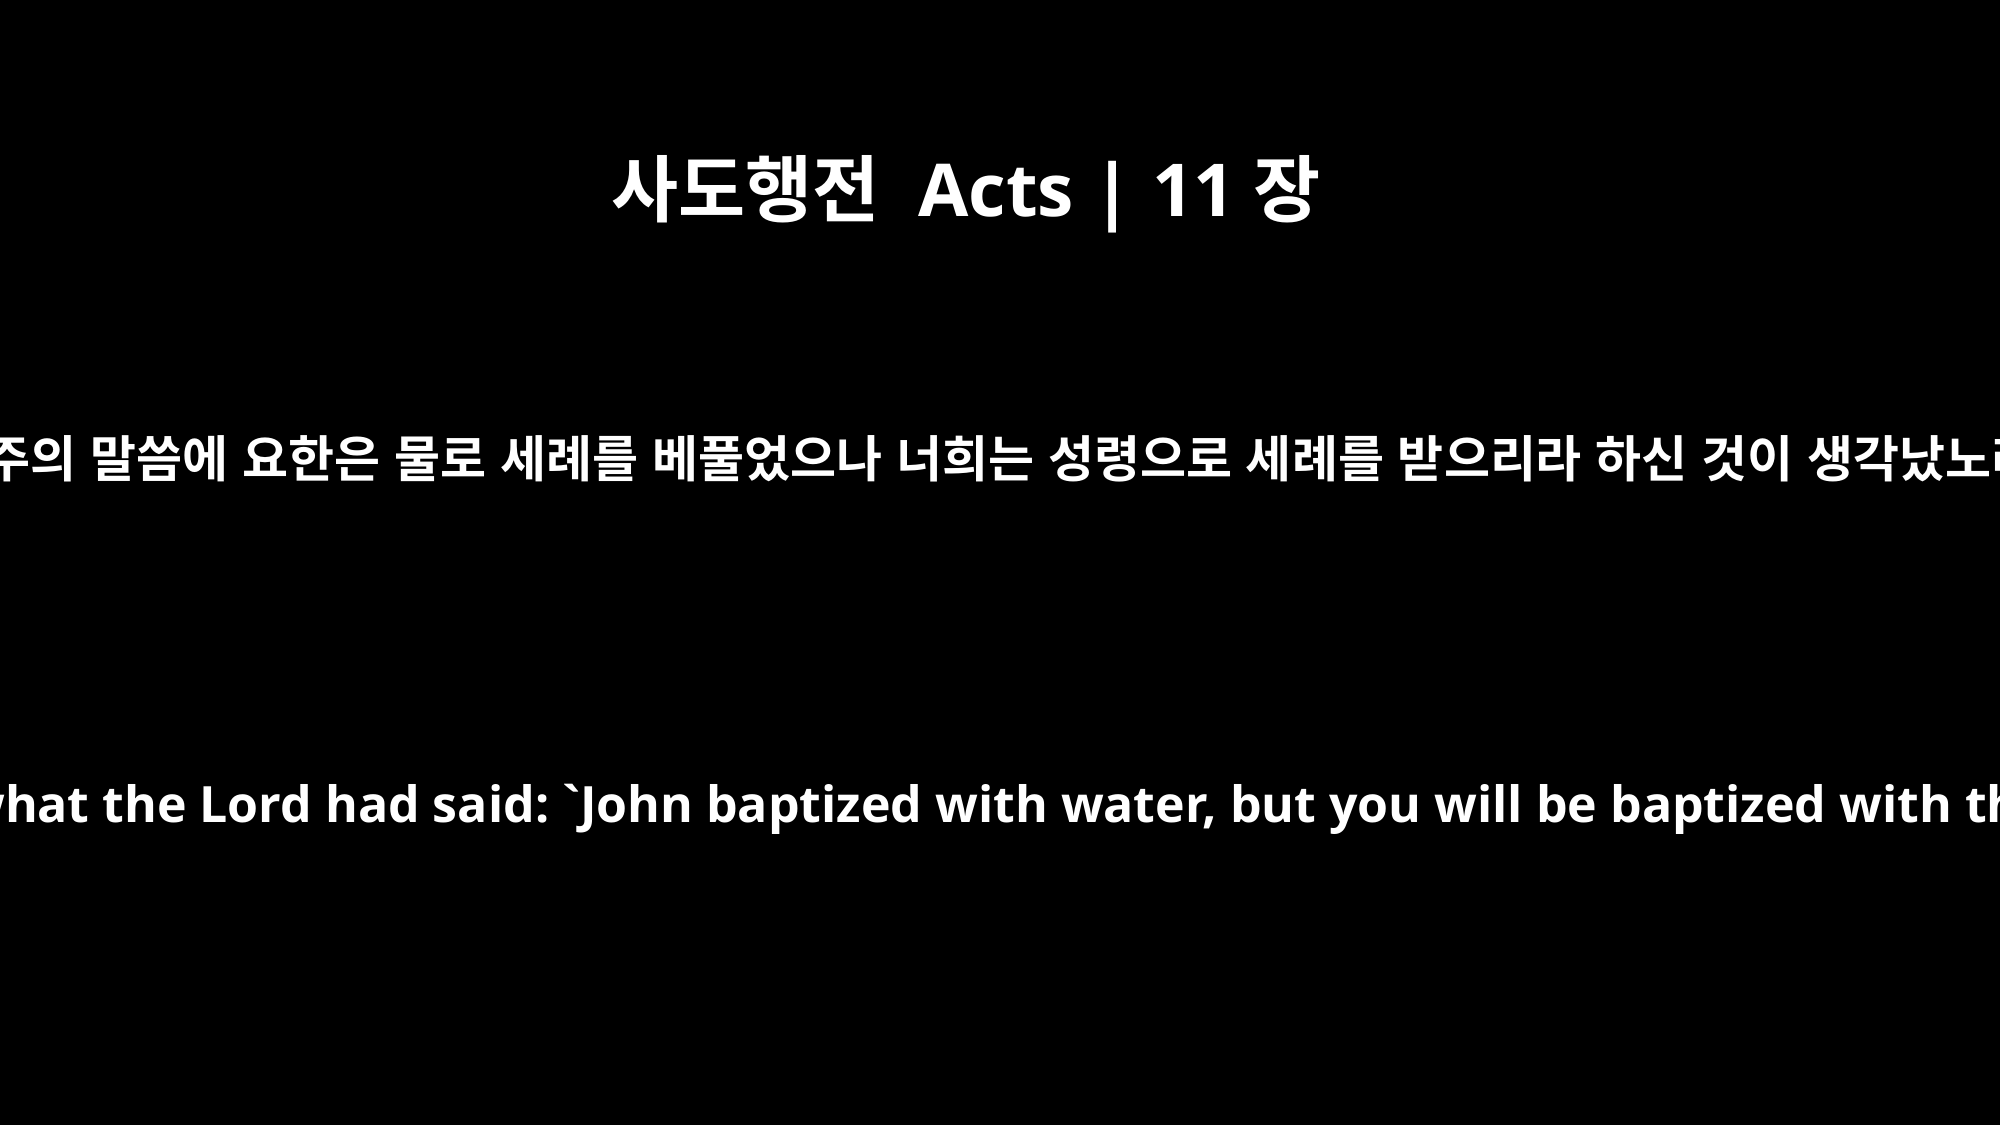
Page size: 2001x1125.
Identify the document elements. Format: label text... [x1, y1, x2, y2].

text_box Then I remembered what the Lord had said: `John baptized with water, but you will be baptized with the Holy Spirit.' [0, 764, 2000, 840]
text_box 16 내가 주의 말씀에 요한은 물로 세례를 베풀었으나 너희는 성령으로 세례를 받으리라 하신 것이 생각났노라 [0, 359, 2000, 495]
text_box 사도행전 Acts | 11장 [596, 136, 1336, 239]
